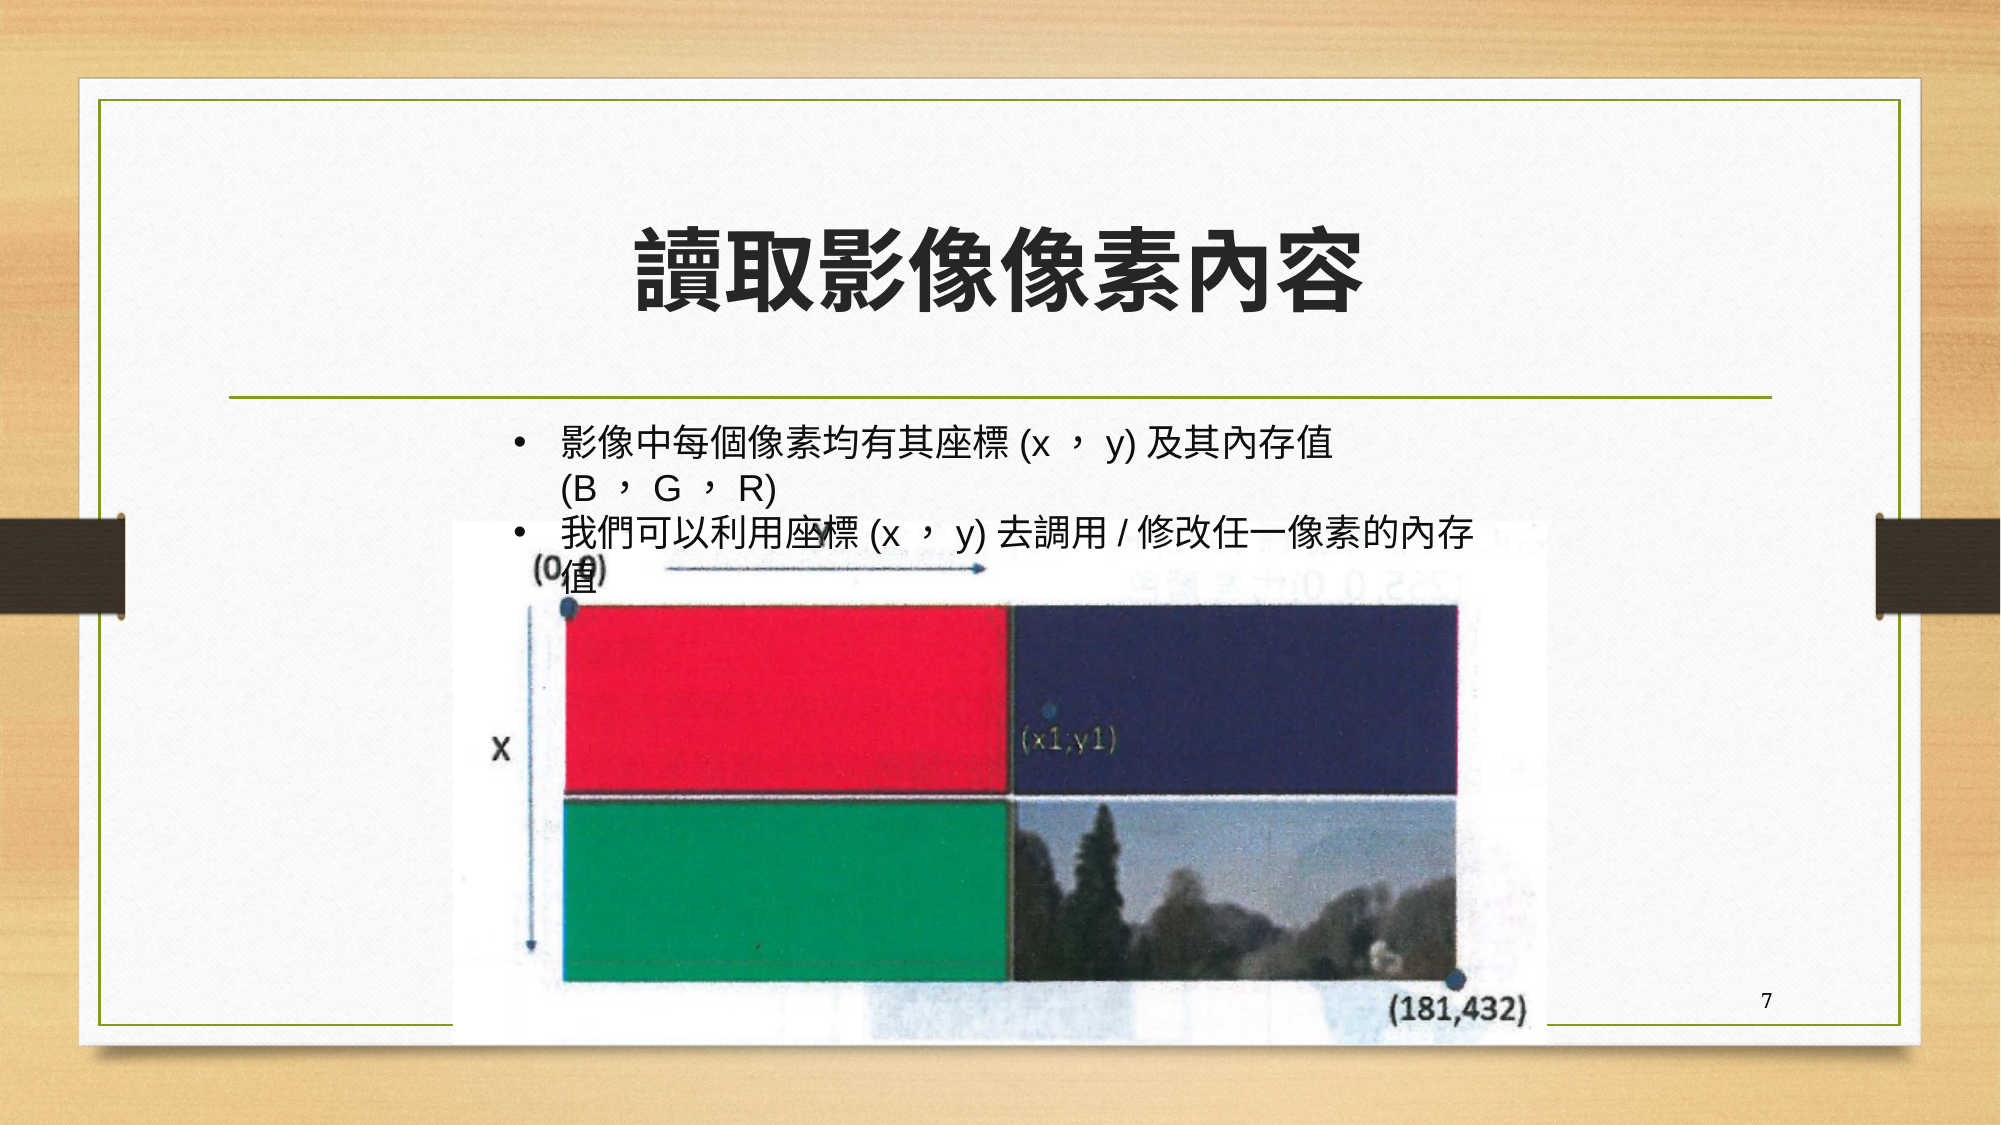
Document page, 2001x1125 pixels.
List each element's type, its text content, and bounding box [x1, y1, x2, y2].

text_box 影像中每個像素均有其座標(x，y)及其內存值(B，G，R) 我們可以利用座標(x，y)去調用/修改任一像素的內存值 [498, 411, 1502, 521]
slide_number 7 [1698, 979, 1788, 1025]
title 讀取影像像素內容 [212, 161, 1788, 375]
picture [0, 0, 2001, 1125]
